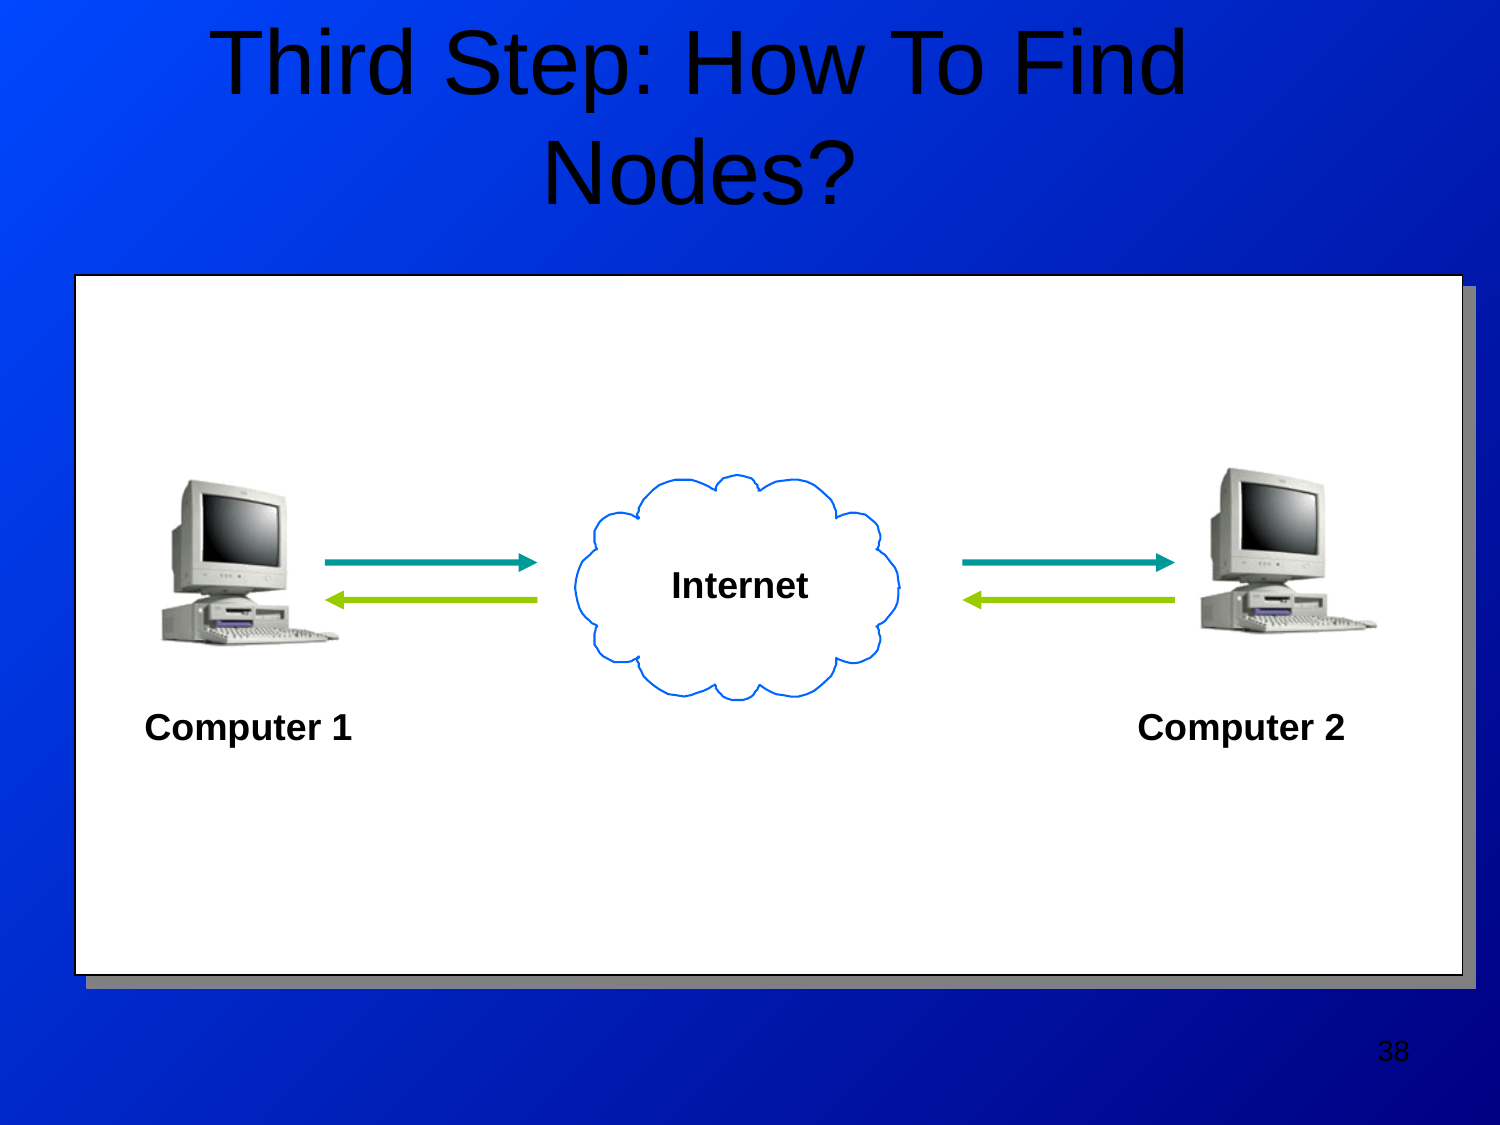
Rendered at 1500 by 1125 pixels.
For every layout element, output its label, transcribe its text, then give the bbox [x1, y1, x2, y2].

picture [1187, 462, 1391, 642]
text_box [574, 474, 901, 701]
slide_number 38 [1074, 1024, 1426, 1103]
text_box [962, 556, 1175, 569]
text_box Computer 2 [1122, 695, 1361, 755]
text_box Computer 1 [129, 695, 368, 755]
text_box [358, 556, 538, 569]
text_box [962, 593, 1175, 607]
title Third Step: How To Find Nodes? [37, 62, 1363, 163]
picture [148, 474, 353, 654]
text_box [75, 275, 1463, 975]
